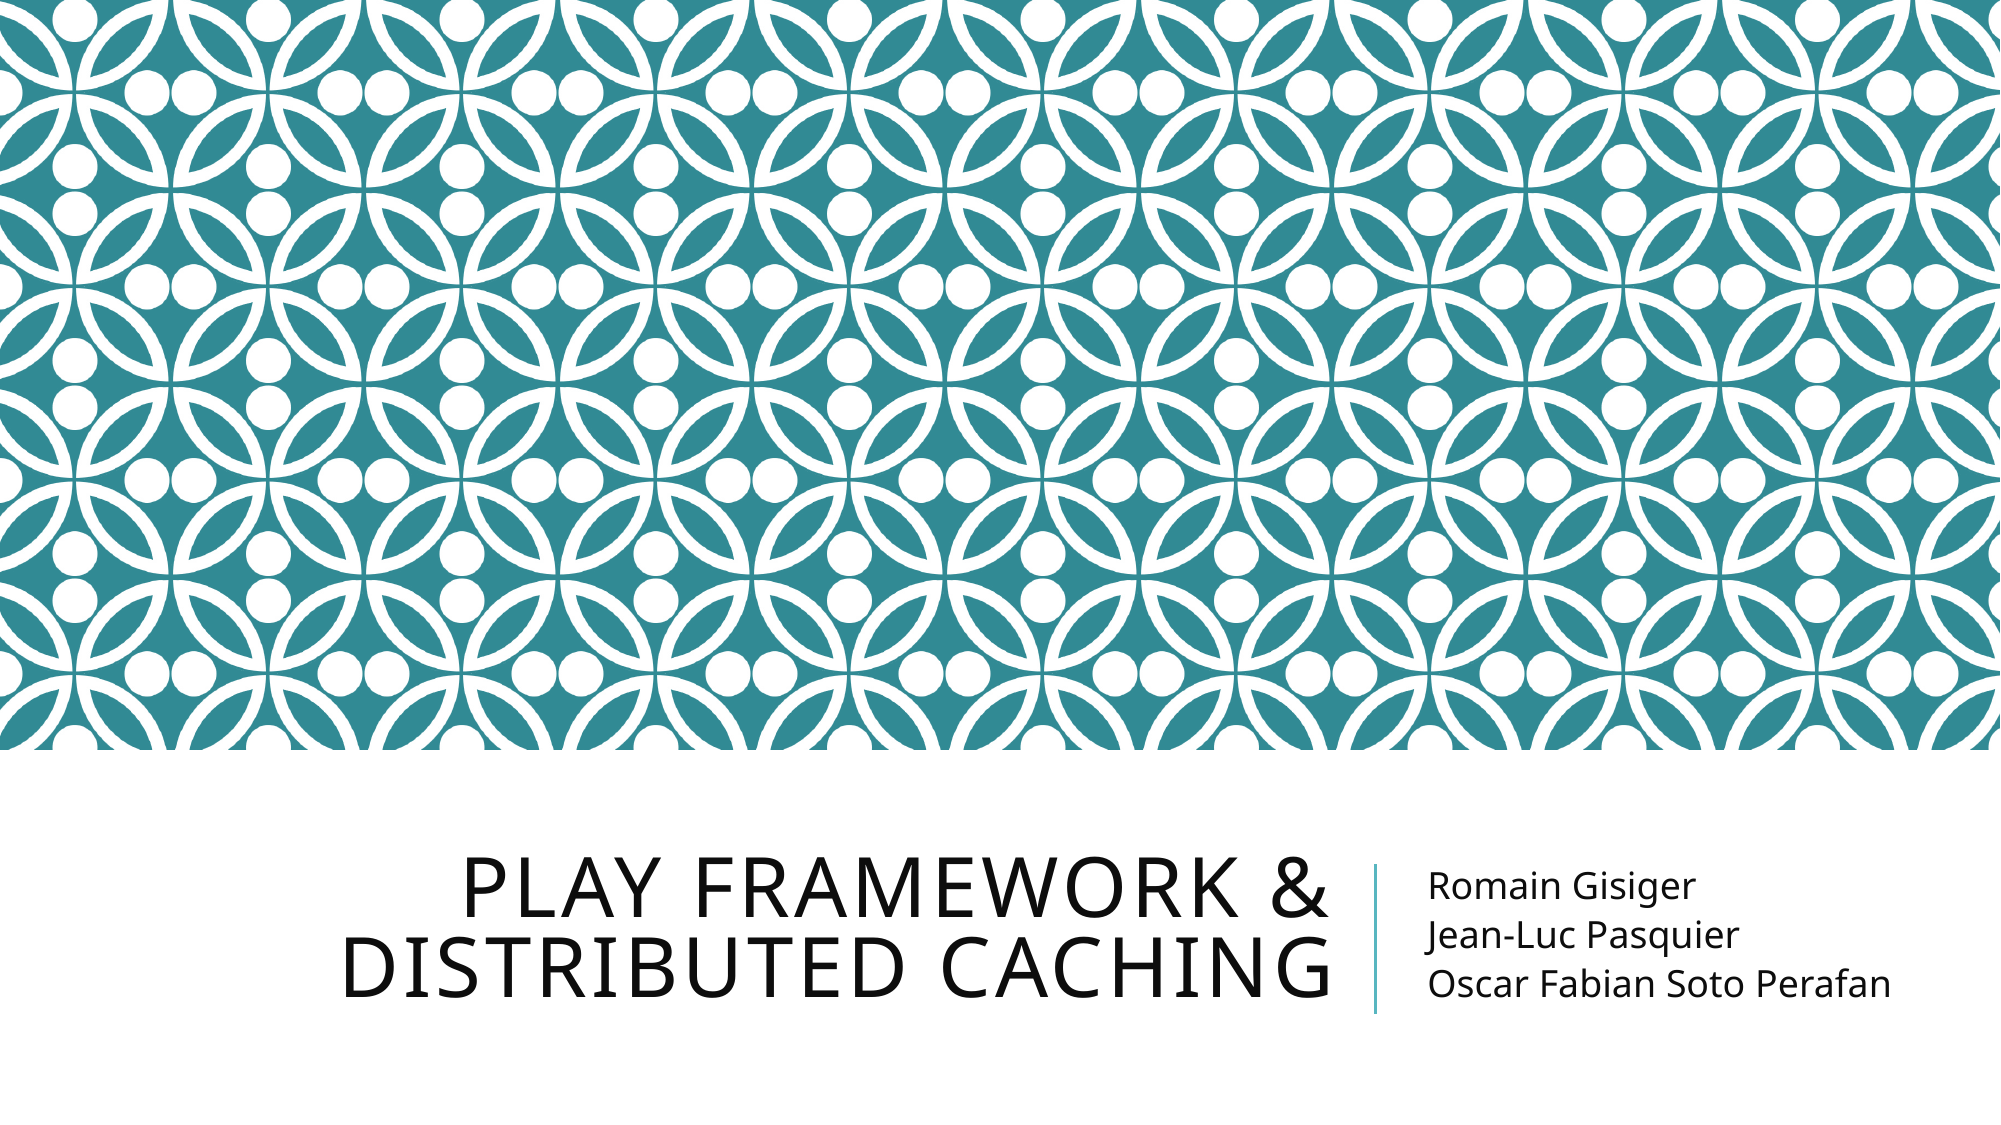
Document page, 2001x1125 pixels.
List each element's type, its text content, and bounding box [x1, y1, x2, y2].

subtitle Romain Gisiger Jean-Luc Pasquier Oscar Fabian Soto Perafan [1412, 813, 1938, 1054]
title Play framework & Distributed caching [75, 813, 1350, 1054]
